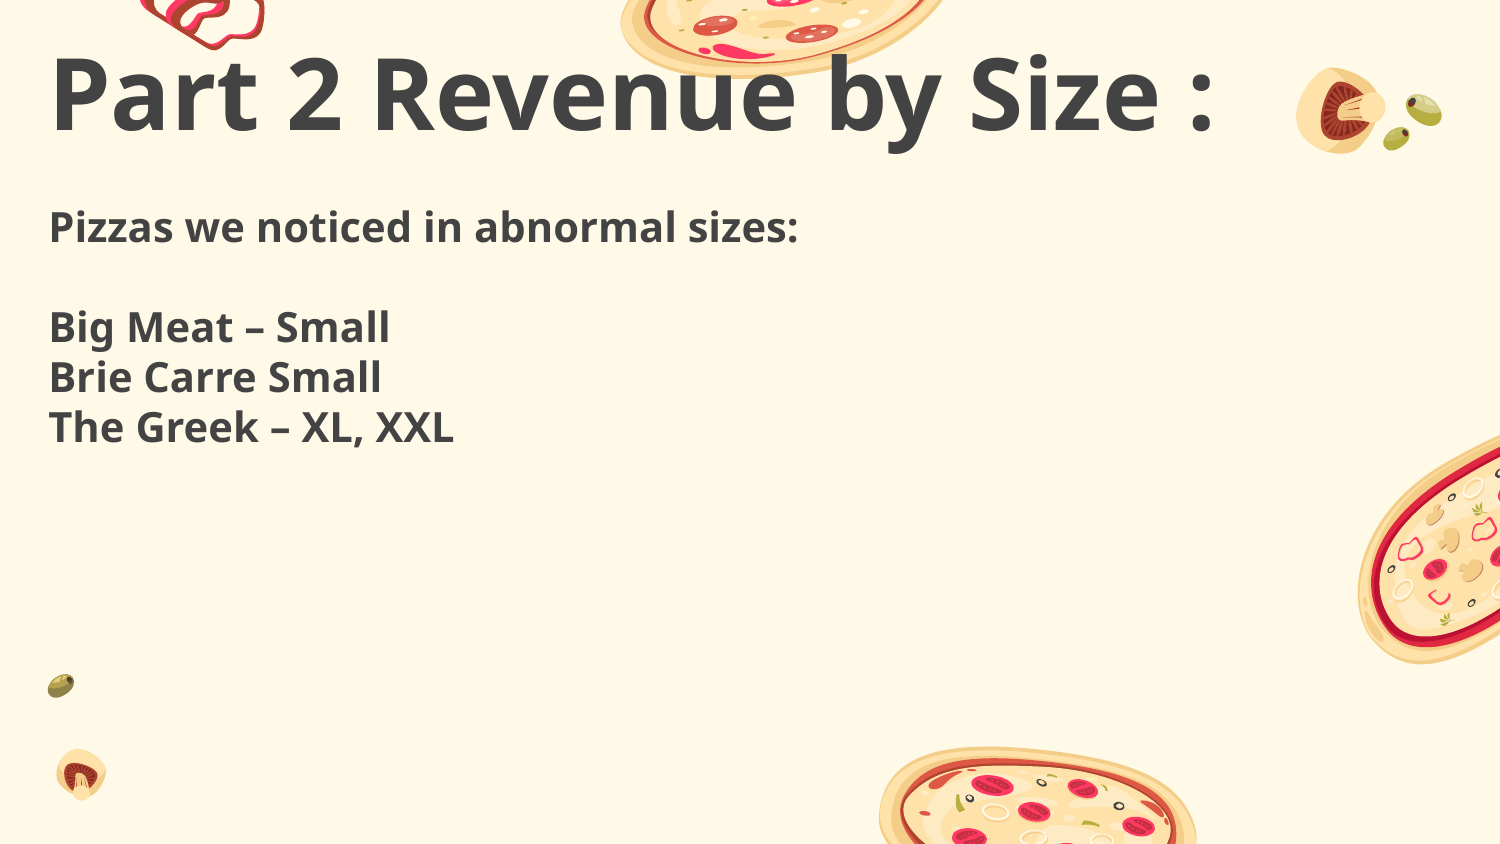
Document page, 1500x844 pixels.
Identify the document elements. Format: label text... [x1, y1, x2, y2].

title Part 2 Revenue by Size : Pizzas we noticed in abnormal sizes: Big Meat – Small Brie Carre Small The Greek – XL, XXL [33, 15, 1264, 844]
